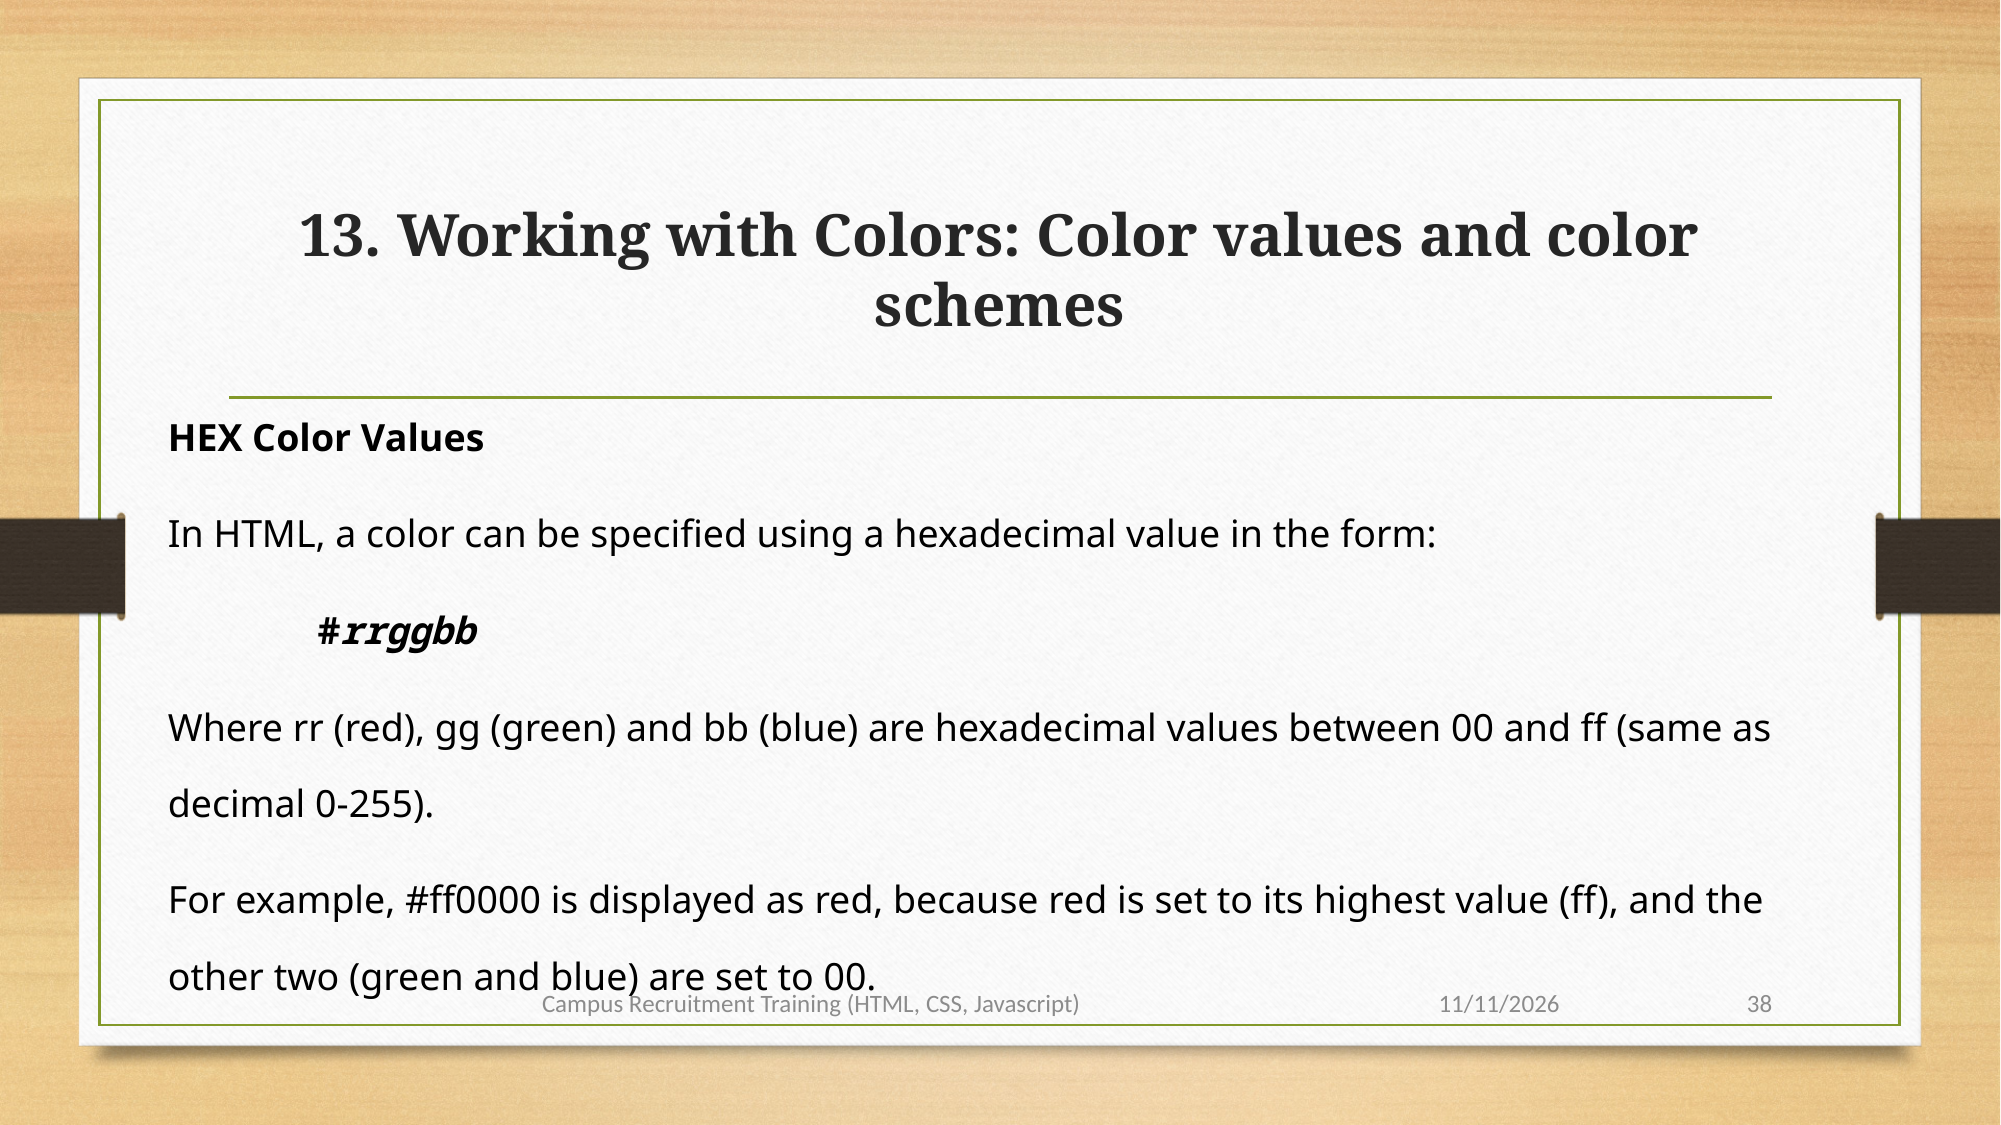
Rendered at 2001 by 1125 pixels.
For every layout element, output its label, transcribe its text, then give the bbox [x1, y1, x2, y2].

title 13. Working with Colors: Color values and color schemes [212, 161, 1788, 375]
picture [0, 0, 2001, 1125]
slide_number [1423, 979, 1686, 1025]
list HEX Color Values In HTML, a color can be specified using a hexadecimal value in the form: #rrggbb Where rr (red), gg (green) and bb (blue) are hexadecimal values between 00 and ff (same as decimal 0-255). For example, #ff0000 is displayed as red, because red is set to its highest value (ff), and the other two (green and blue) are set to 00. [152, 375, 1878, 1125]
footer Campus Recruitment Training (HTML, CSS, Javascript) [212, 979, 1411, 1025]
slide_number 38 [1698, 979, 1788, 1025]
